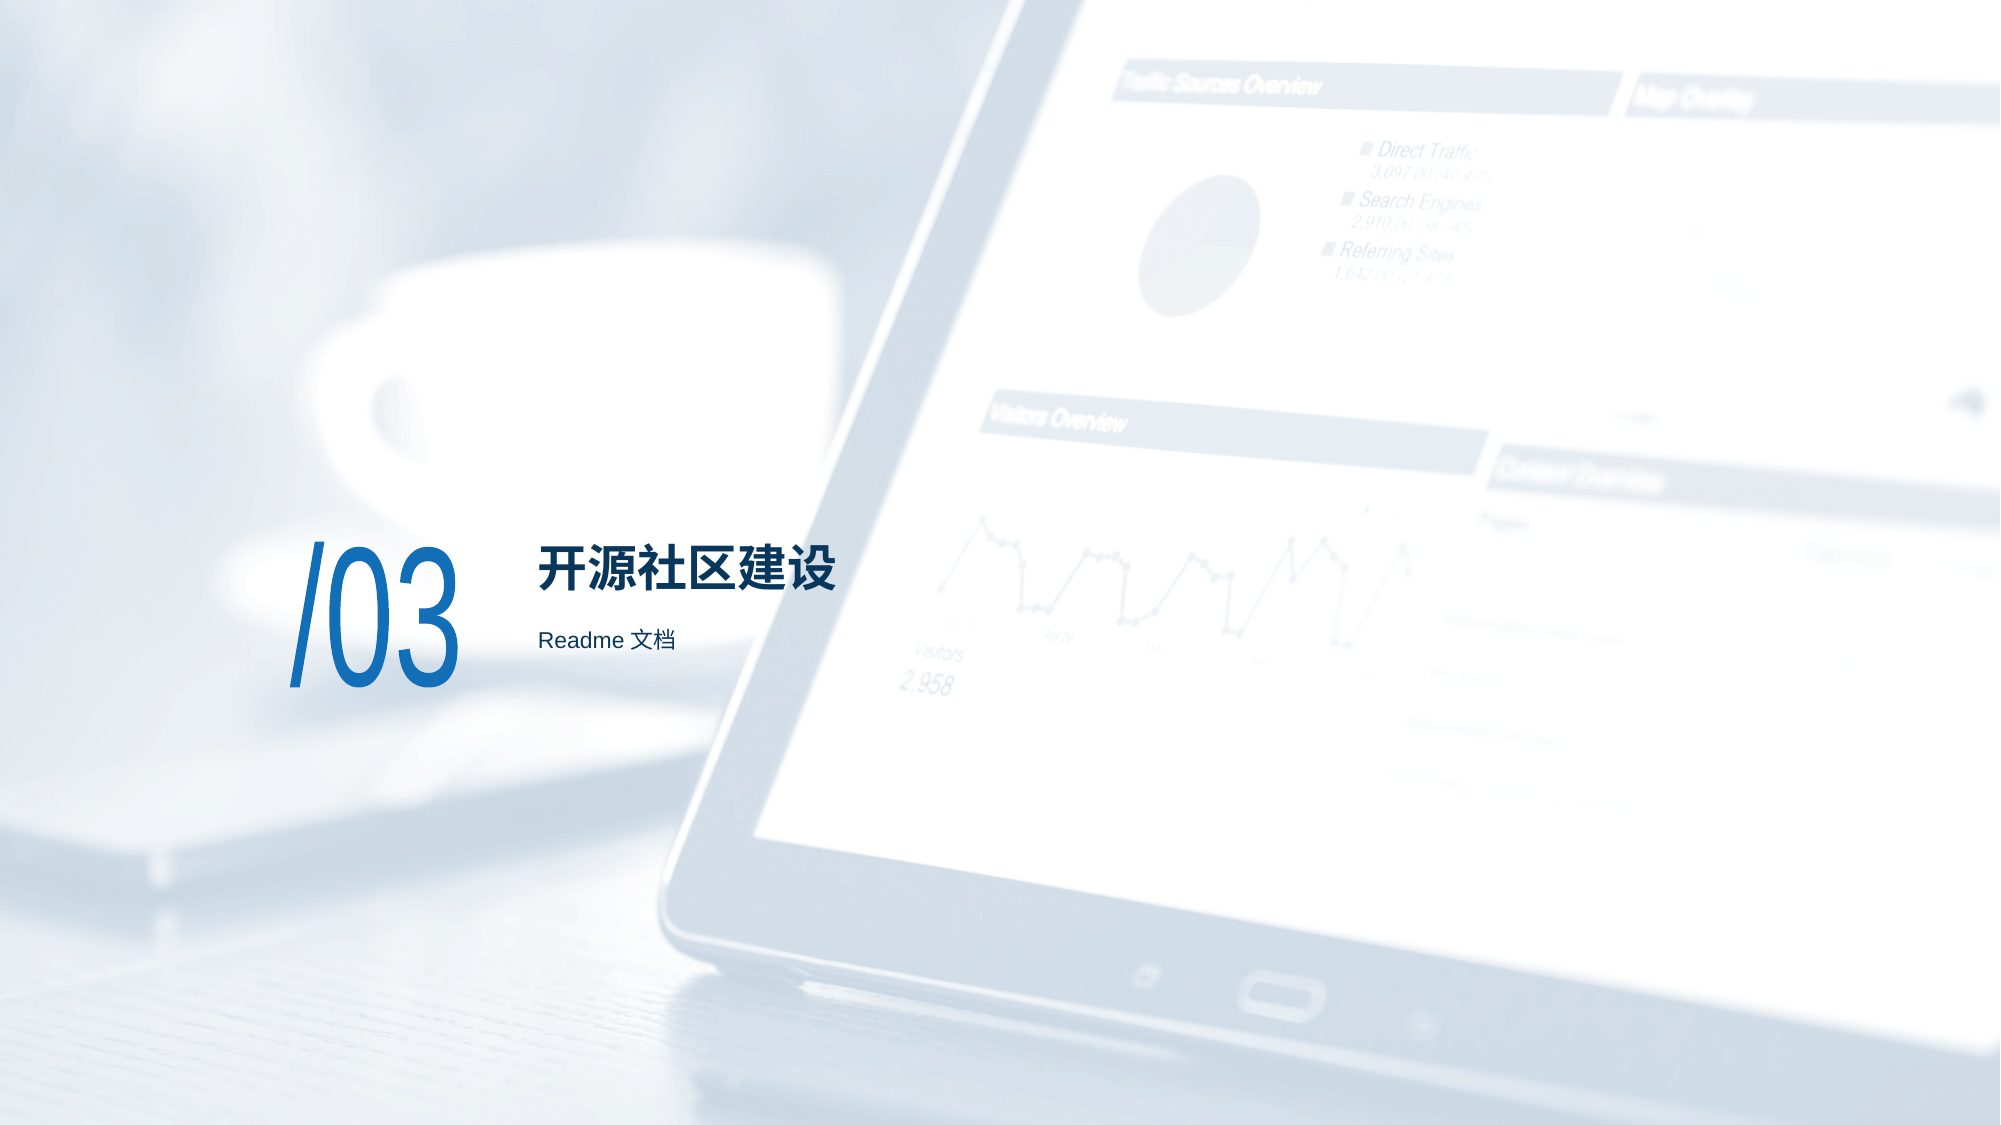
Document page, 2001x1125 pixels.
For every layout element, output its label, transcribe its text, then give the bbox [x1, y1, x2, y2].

picture [0, 0, 2000, 1125]
list Readme文档 [522, 604, 799, 663]
title 开源社区建设 [522, 457, 1412, 605]
